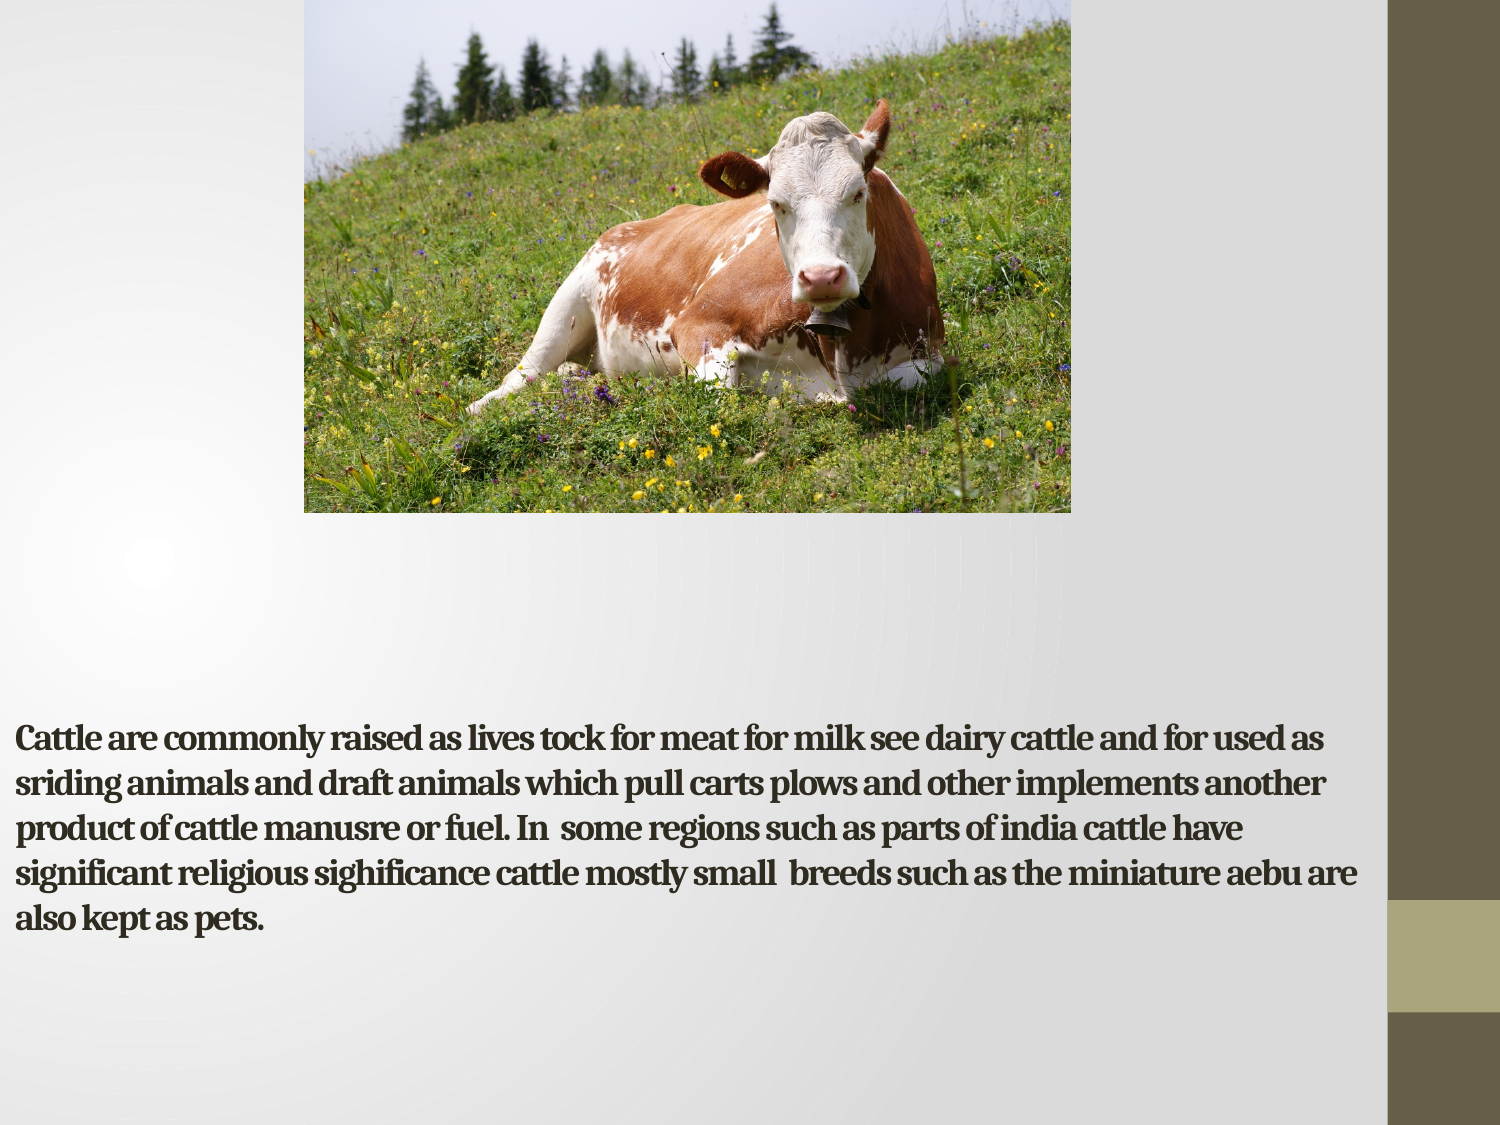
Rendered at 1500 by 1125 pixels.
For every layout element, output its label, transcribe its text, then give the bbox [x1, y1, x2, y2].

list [304, 0, 1071, 513]
title Cattle are commonly raised as lives tock for meat for milk see dairy cattle and for used as sriding animals and draft animals which pull carts plows and other implements another product of cattle manusre or fuel. In some regions such as parts of india cattle have significant religious sighificance cattle mostly small breeds such as the miniature aebu are also kept as pets. [0, 525, 1388, 1125]
